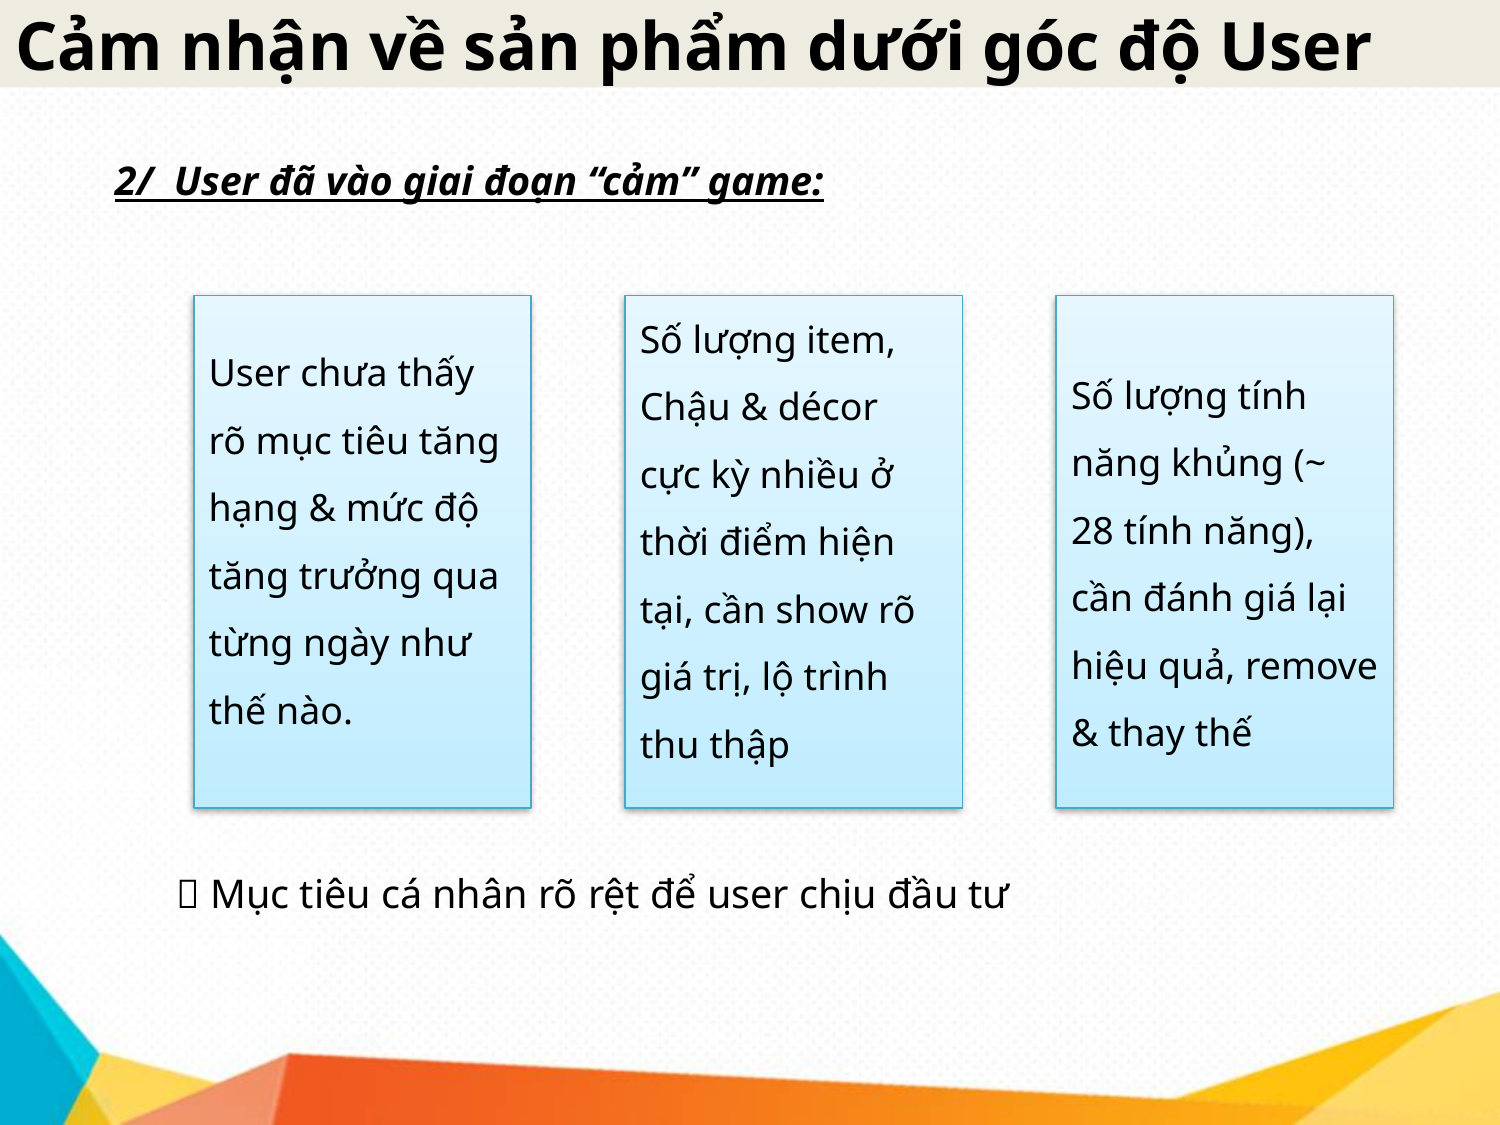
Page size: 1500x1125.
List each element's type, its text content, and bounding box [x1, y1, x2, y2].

picture [0, 88, 1500, 1125]
list 2/ User đã vào giai đoạn “cảm” game:  Mục tiêu cá nhân rõ rệt để user chịu đầu tư [99, 125, 1400, 1100]
text_box User chưa thấy rõ mục tiêu tăng hạng & mức độ tăng trưởng qua từng ngày như thế nào. [193, 295, 532, 809]
text_box Số lượng tính năng khủng (~ 28 tính năng), cần đánh giá lại hiệu quả, remove & thay thế [1055, 295, 1394, 809]
title Cảm nhận về sản phẩm dưới góc độ User [0, 0, 1500, 88]
text_box Số lượng item, Chậu & décor cực kỳ nhiều ở thời điểm hiện tại, cần show rõ giá trị, lộ trình thu thập [624, 295, 963, 809]
